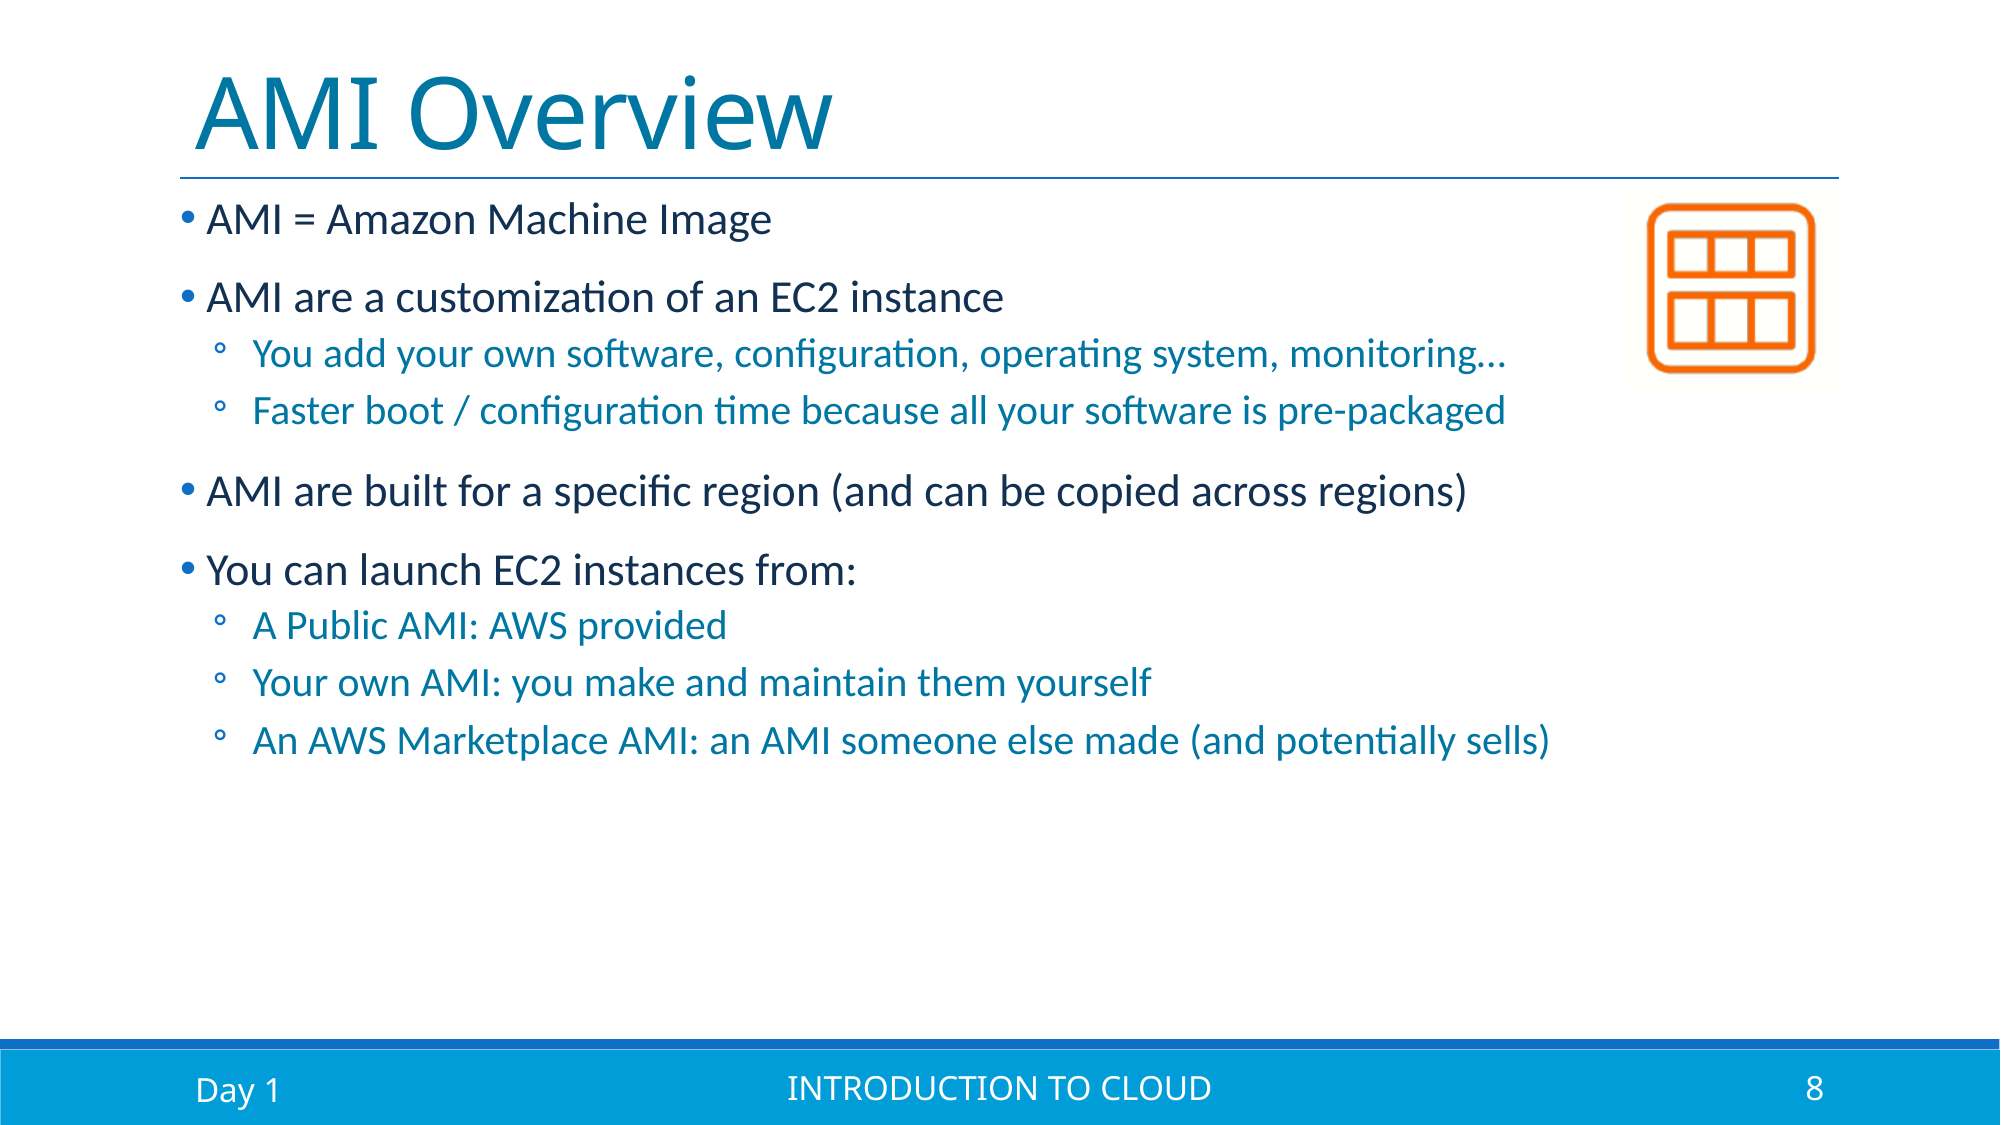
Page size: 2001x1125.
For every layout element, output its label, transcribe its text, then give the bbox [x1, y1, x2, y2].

slide_number Day 1 [180, 1059, 586, 1120]
title AMI Overview [180, 47, 1830, 178]
slide_number 8 [1624, 1059, 1840, 1120]
footer Introduction to Cloud [604, 1059, 1396, 1120]
list AMI = Amazon Machine Image AMI are a customization of an EC2 instance You add your own software, configuration, operating system, monitoring… Faster boot / configuration time because all your software is pre-packaged AMI are built for a specific region (and can be copied across regions) You can launch EC2 instances from: A Public AMI: AWS provided Your own AMI: you make and maintain them yourself An AWS Marketplace AMI: an AMI someone else made (and potentially sells) [180, 187, 1840, 997]
picture [1621, 189, 1840, 392]
